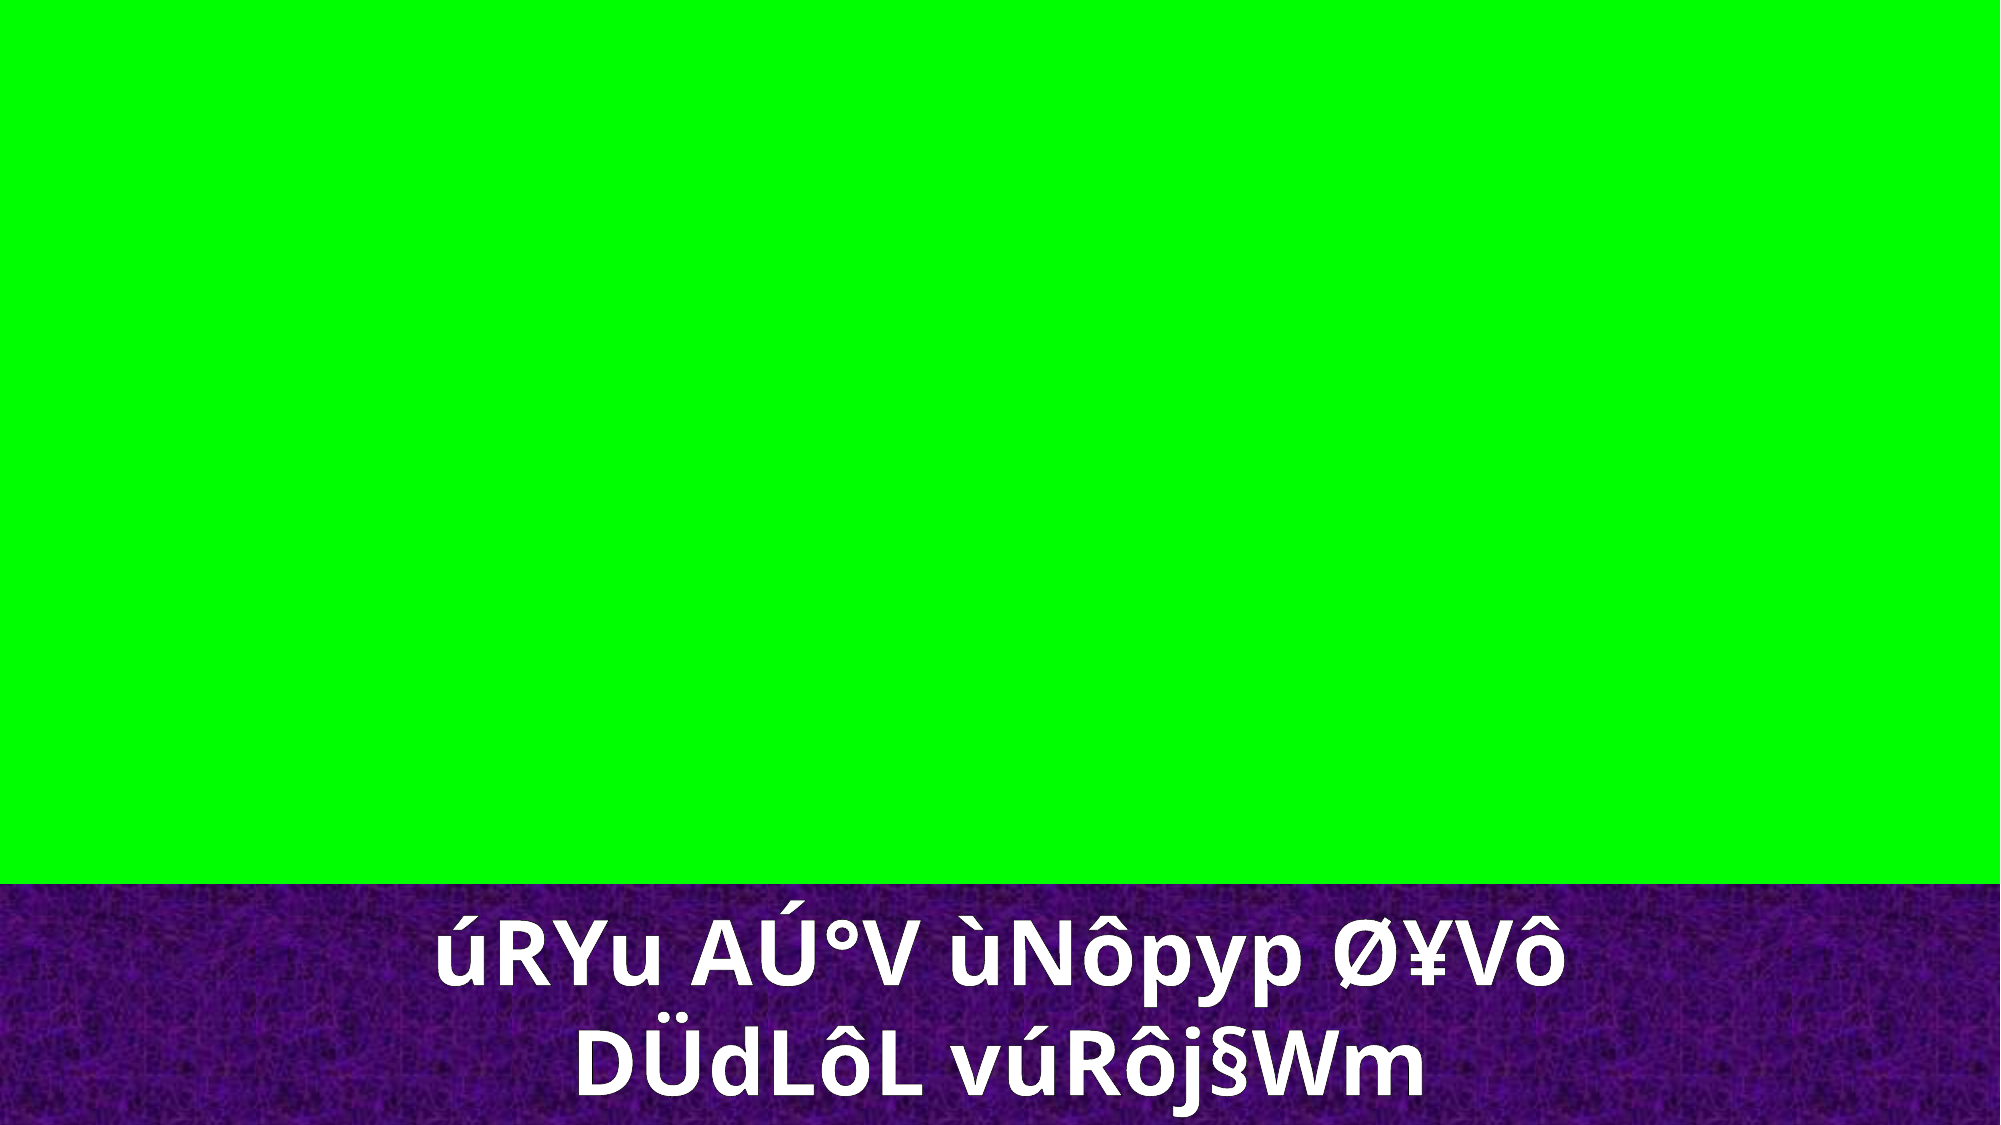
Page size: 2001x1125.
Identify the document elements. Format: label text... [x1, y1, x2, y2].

text_box úRYu AÚ°V ùNôpyp Ø¥Vô DÜdLôL vúRôj§Wm [0, 886, 2000, 1122]
